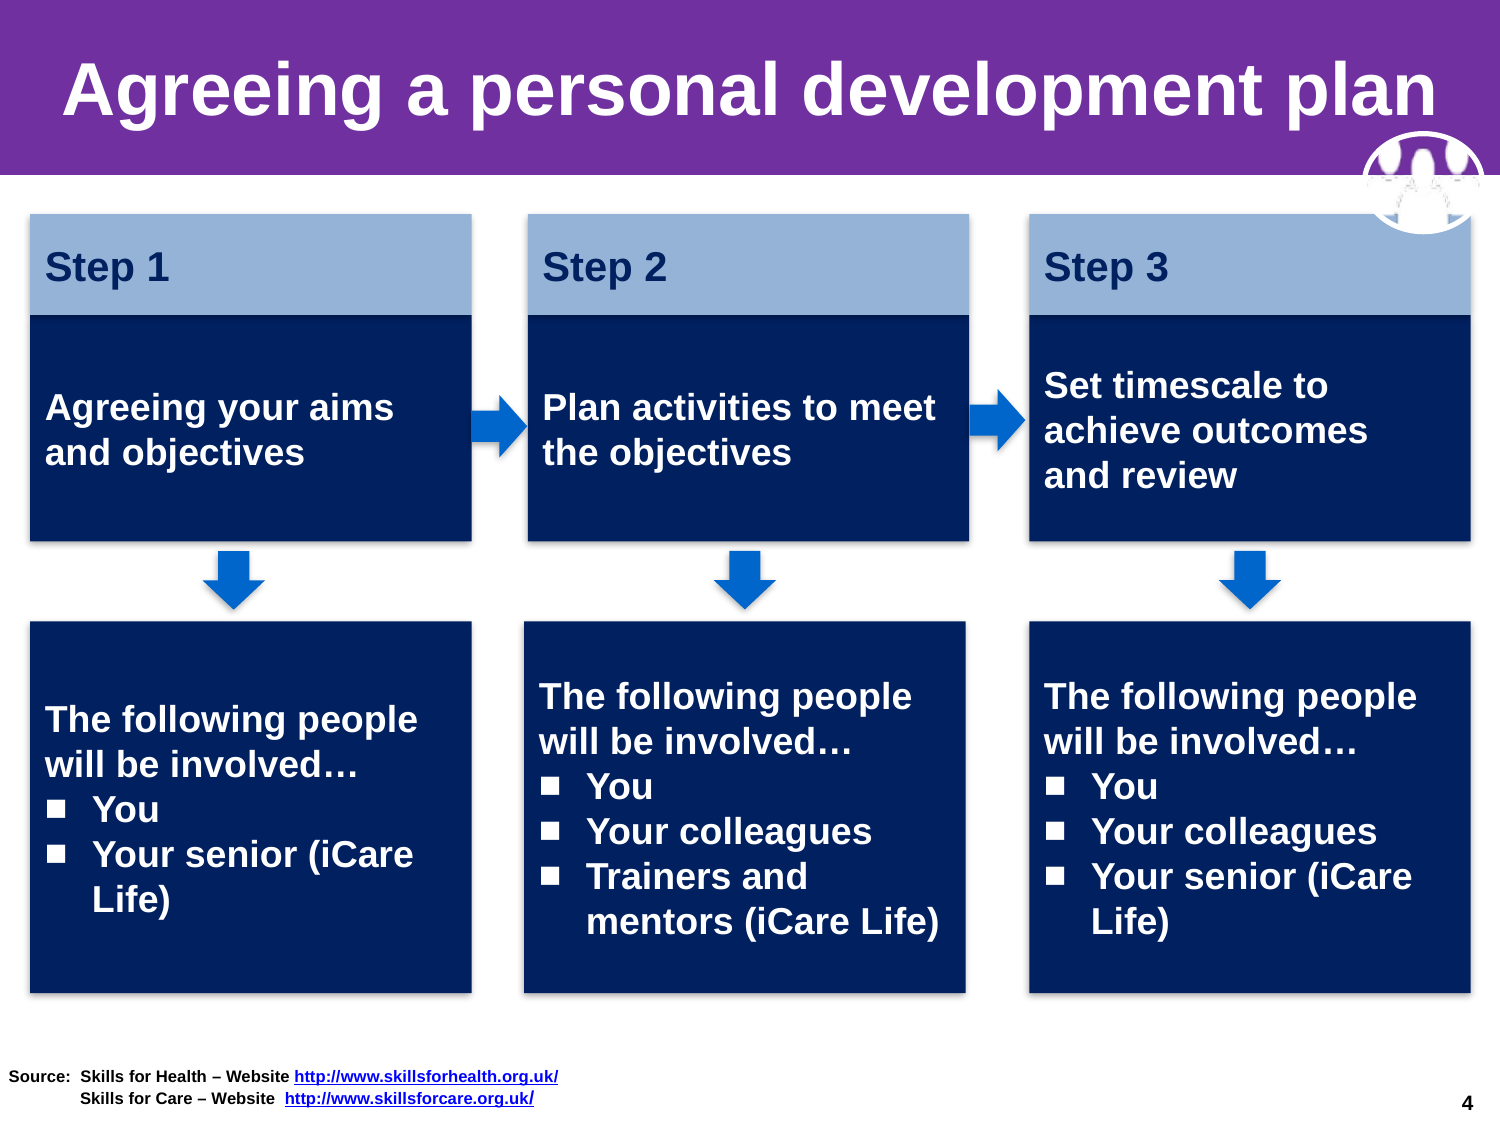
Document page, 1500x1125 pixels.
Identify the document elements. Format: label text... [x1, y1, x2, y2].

title Agreeing a personal development plan [41, 10, 1460, 162]
picture [1364, 133, 1483, 232]
text_box [712, 550, 777, 610]
text_box 4 [1447, 1082, 1495, 1122]
text_box Step 1 [29, 213, 472, 316]
text_box The following people will be involved… You Your colleagues Trainers and mentors (iCare Life) [523, 621, 966, 994]
text_box [1218, 550, 1282, 610]
text_box [968, 388, 1026, 453]
text_box Source: Skills for Health – Website http://www.skillsforhealth.org.uk/ Skills for Care – Website http://www.skillsforcare.org.uk/ [0, 1058, 640, 1116]
text_box The following people will be involved… You Your colleagues Your senior (iCare Life) [1029, 621, 1471, 994]
text_box Step 3 [1029, 213, 1471, 316]
text_box [0, 0, 1500, 175]
text_box [470, 394, 528, 459]
text_box [201, 550, 266, 611]
text_box Plan activities to meet the objectives [527, 322, 970, 542]
text_box Set timescale to achieve outcomes and review [1029, 323, 1471, 542]
text_box Step 2 [527, 213, 970, 316]
text_box Agreeing your aims and objectives [29, 323, 472, 542]
text_box The following people will be involved… You Your senior (iCare Life) [29, 621, 472, 994]
